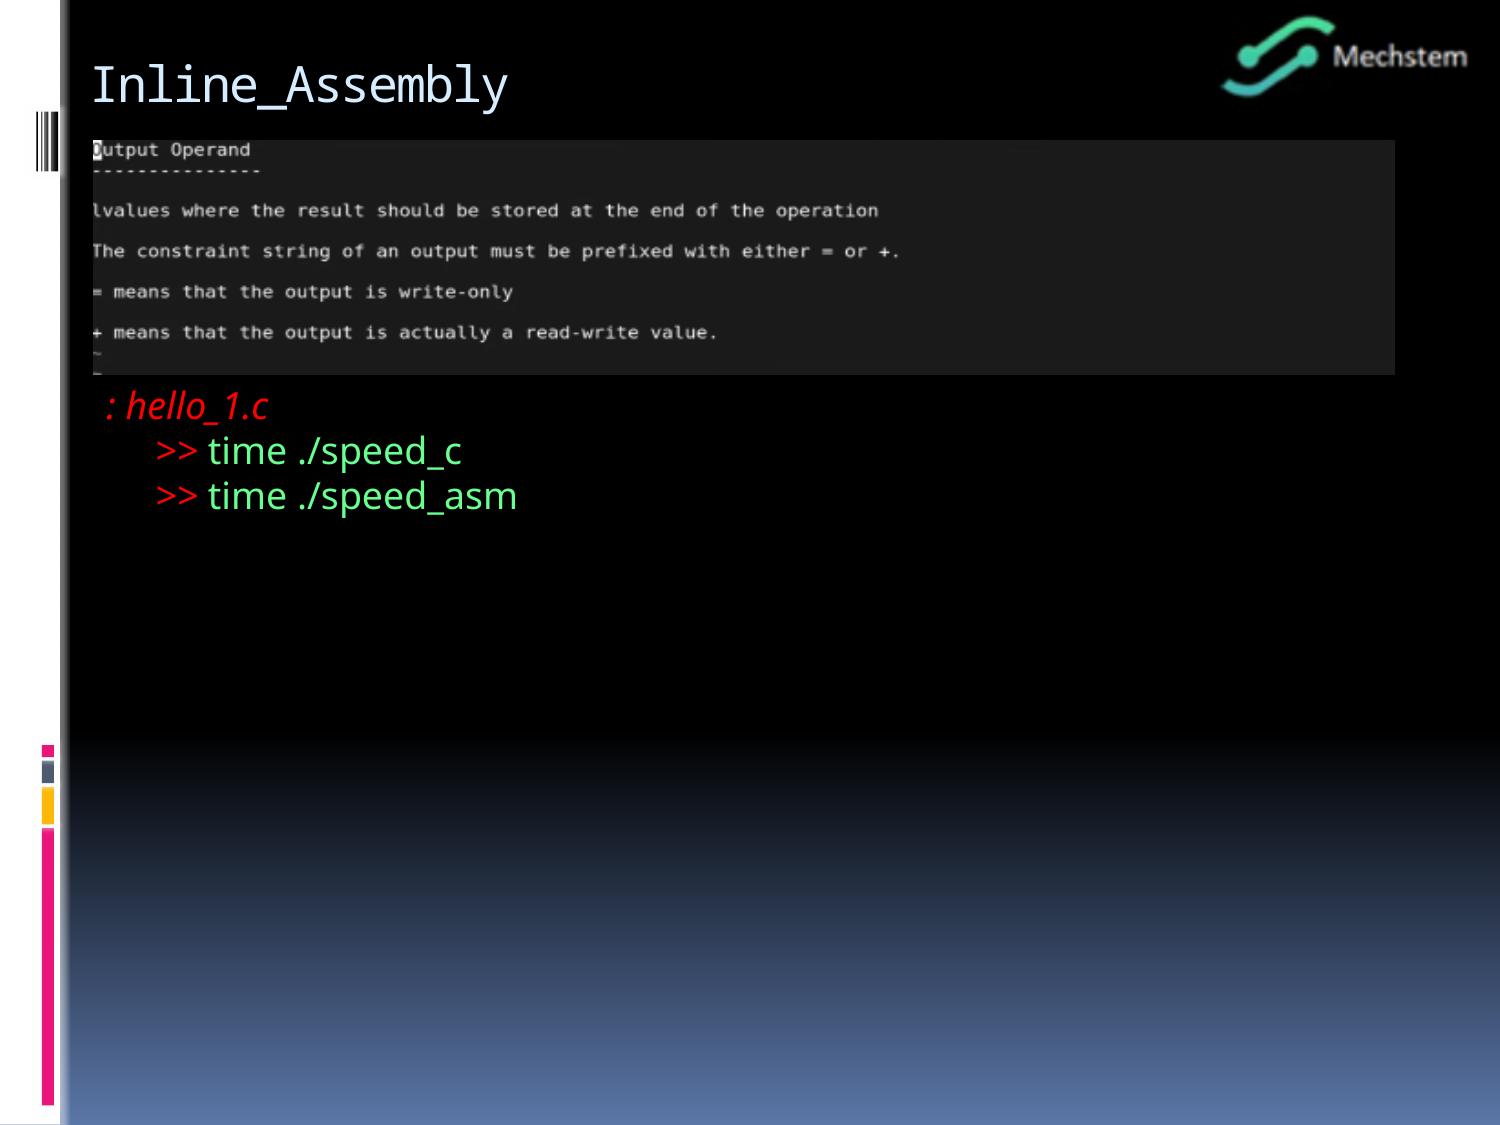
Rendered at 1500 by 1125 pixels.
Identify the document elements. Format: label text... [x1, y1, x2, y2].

title Inline_Assembly _x86 [75, 45, 1425, 141]
picture [1197, 0, 1500, 118]
picture [93, 140, 1395, 376]
text_box : hello_1.c >> time ./speed_c >> time ./speed_asm [81, 374, 1371, 525]
